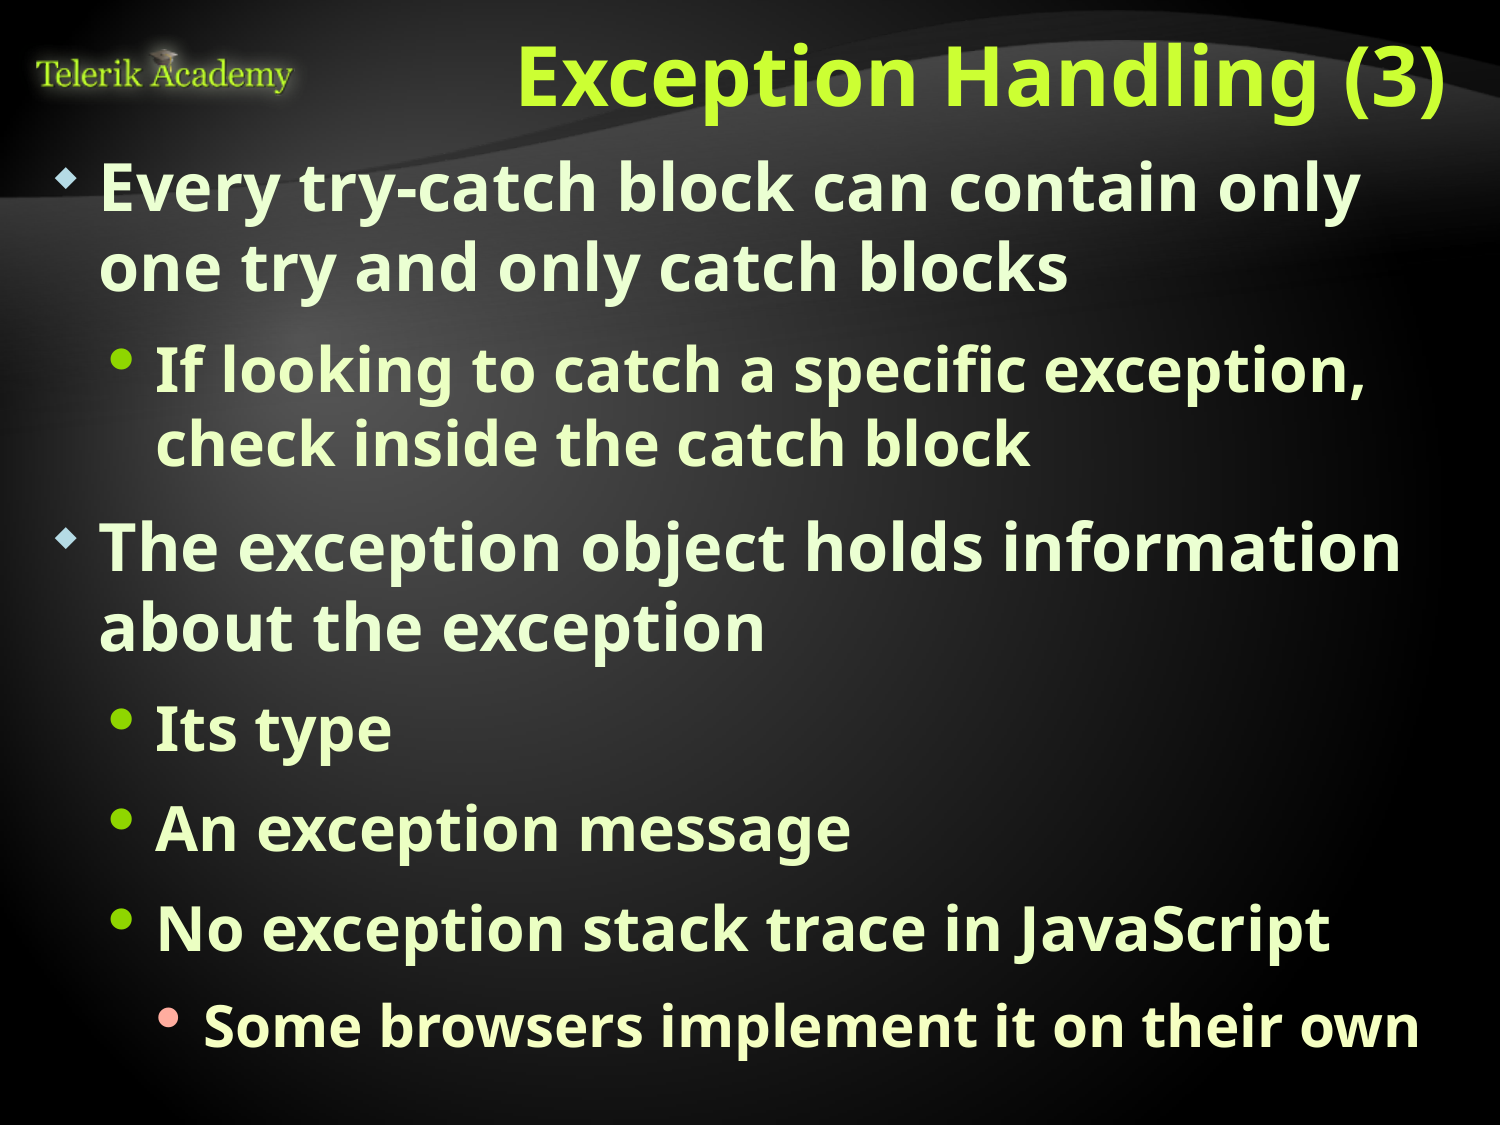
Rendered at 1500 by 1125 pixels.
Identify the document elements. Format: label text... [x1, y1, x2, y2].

picture [0, 0, 1500, 1125]
list Every try-catch block can contain only one try and only catch blocks If looking to catch a specific exception, check inside the catch block The exception object holds information about the exception Its type An exception message No exception stack trace in JavaScript Some browsers implement it on their own [37, 137, 1463, 1088]
title Exception Handling (3) [300, 12, 1463, 137]
